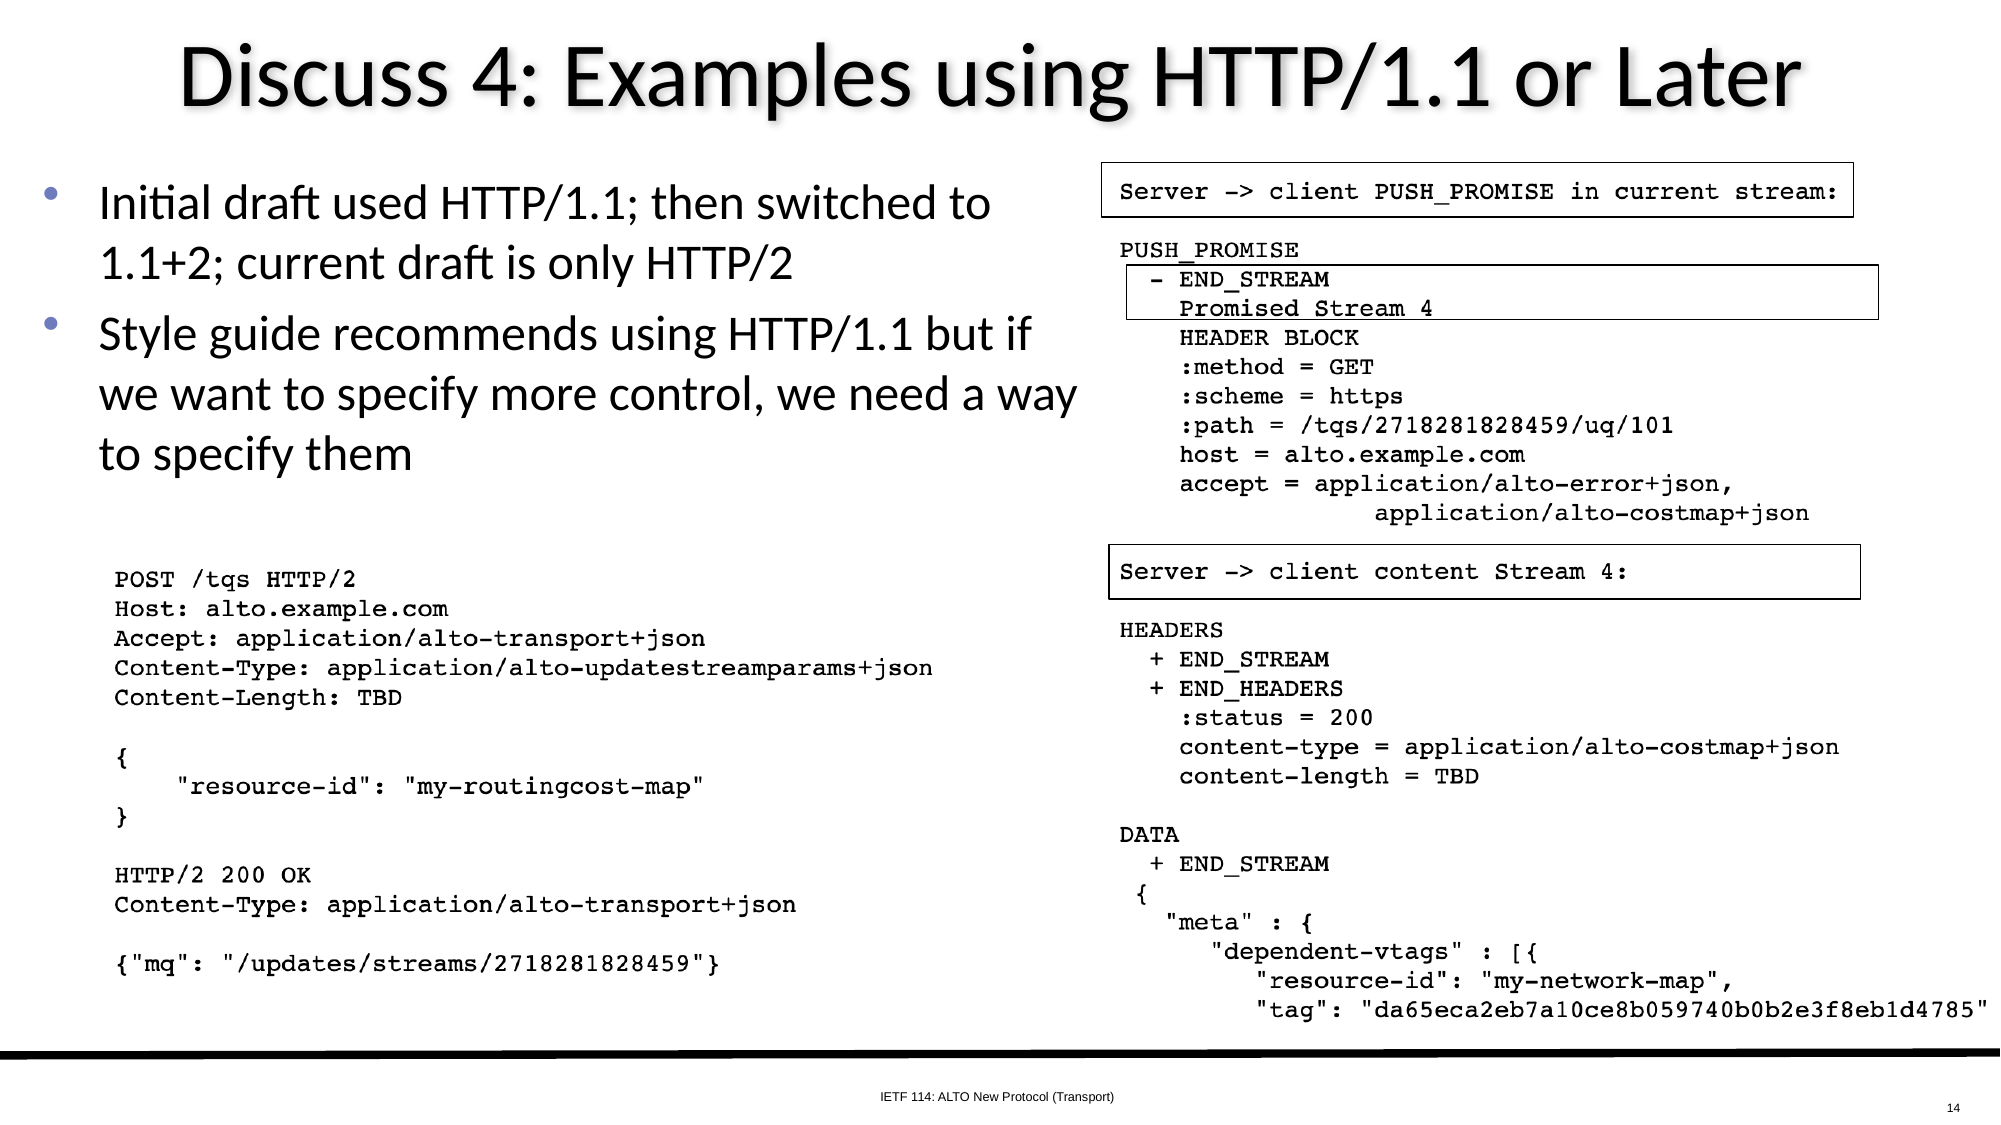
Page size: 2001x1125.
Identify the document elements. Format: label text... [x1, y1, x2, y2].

text_box [1101, 162, 1854, 169]
picture [1101, 169, 2000, 1031]
picture [93, 559, 943, 985]
title Discuss 4: Examples using HTTP/1.1 or Later [55, 13, 1930, 127]
list Initial draft used HTTP/1.1; then switched to 1.1+2; current draft is only HTTP/2 Style guide recommends using HTTP/1.1 but if we want to specify more control, we need a way to specify them [27, 162, 1101, 1038]
